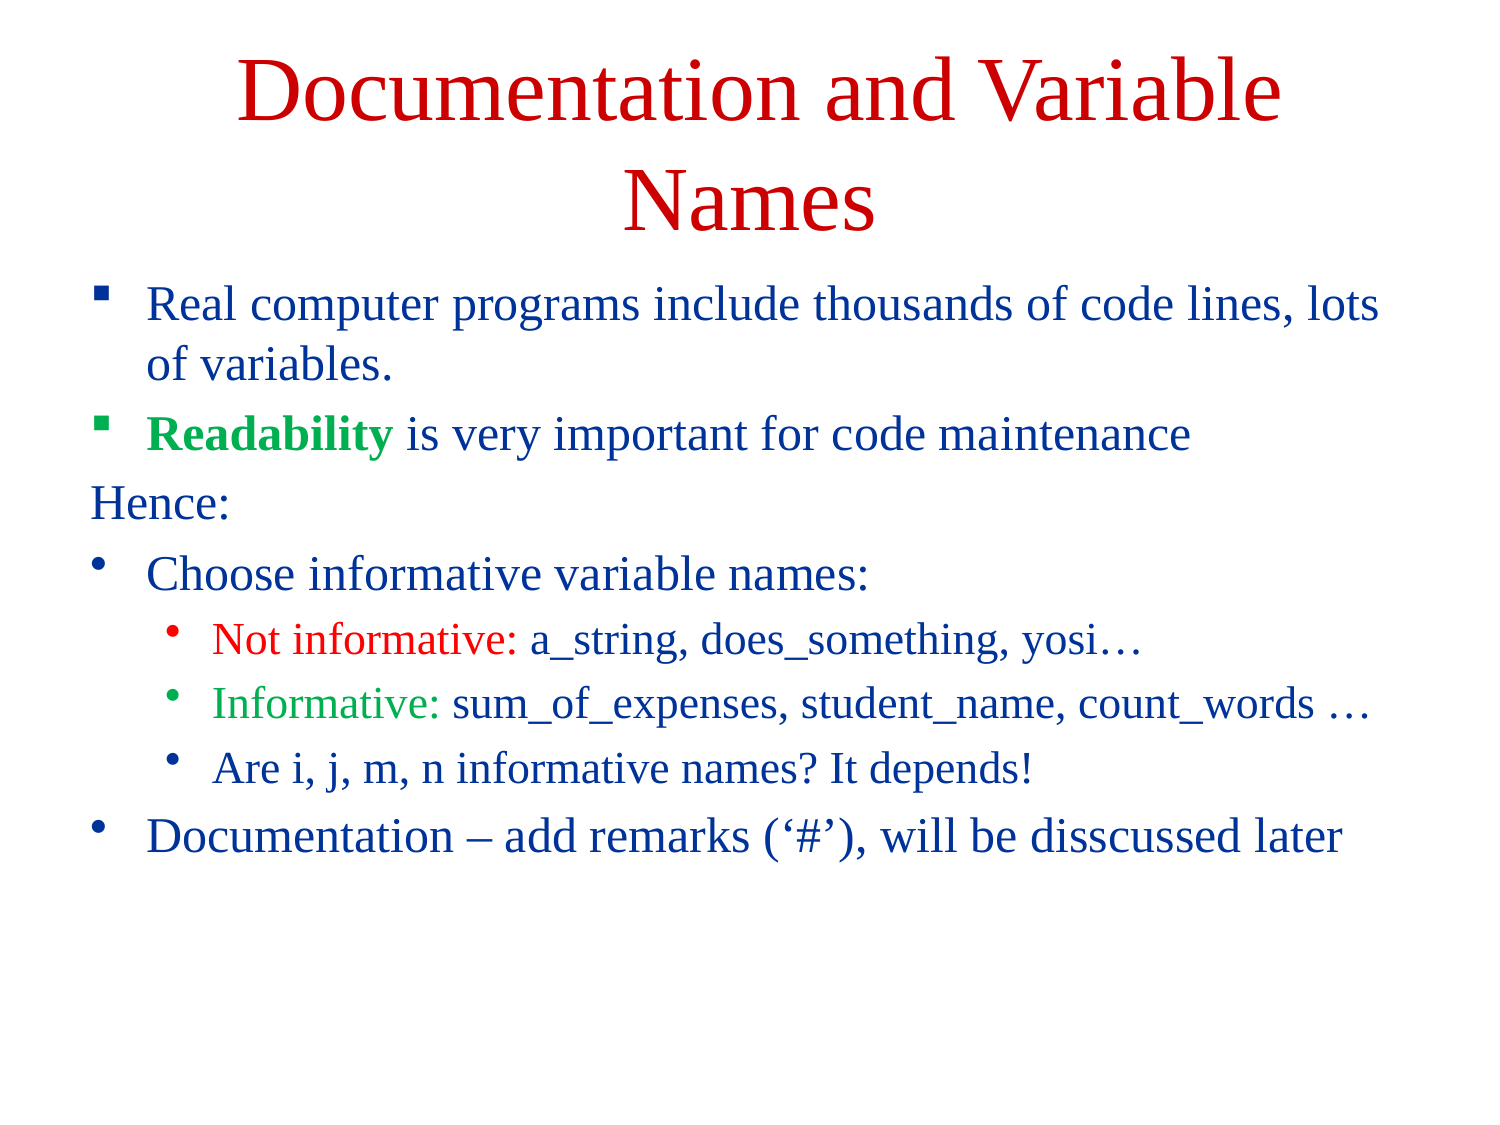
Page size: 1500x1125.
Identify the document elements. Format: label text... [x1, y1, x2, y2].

title Documentation and Variable Names [75, 45, 1425, 233]
list Real computer programs include thousands of code lines, lots of variables. Readability is very important for code maintenance Hence: Choose informative variable names: Not informative: a_string, does_something, yosi… Informative: sum_of_expenses, student_name, count_words … Are i, j, m, n informative names? It depends! Documentation – add remarks (‘#’), will be disscussed later [75, 262, 1425, 1005]
